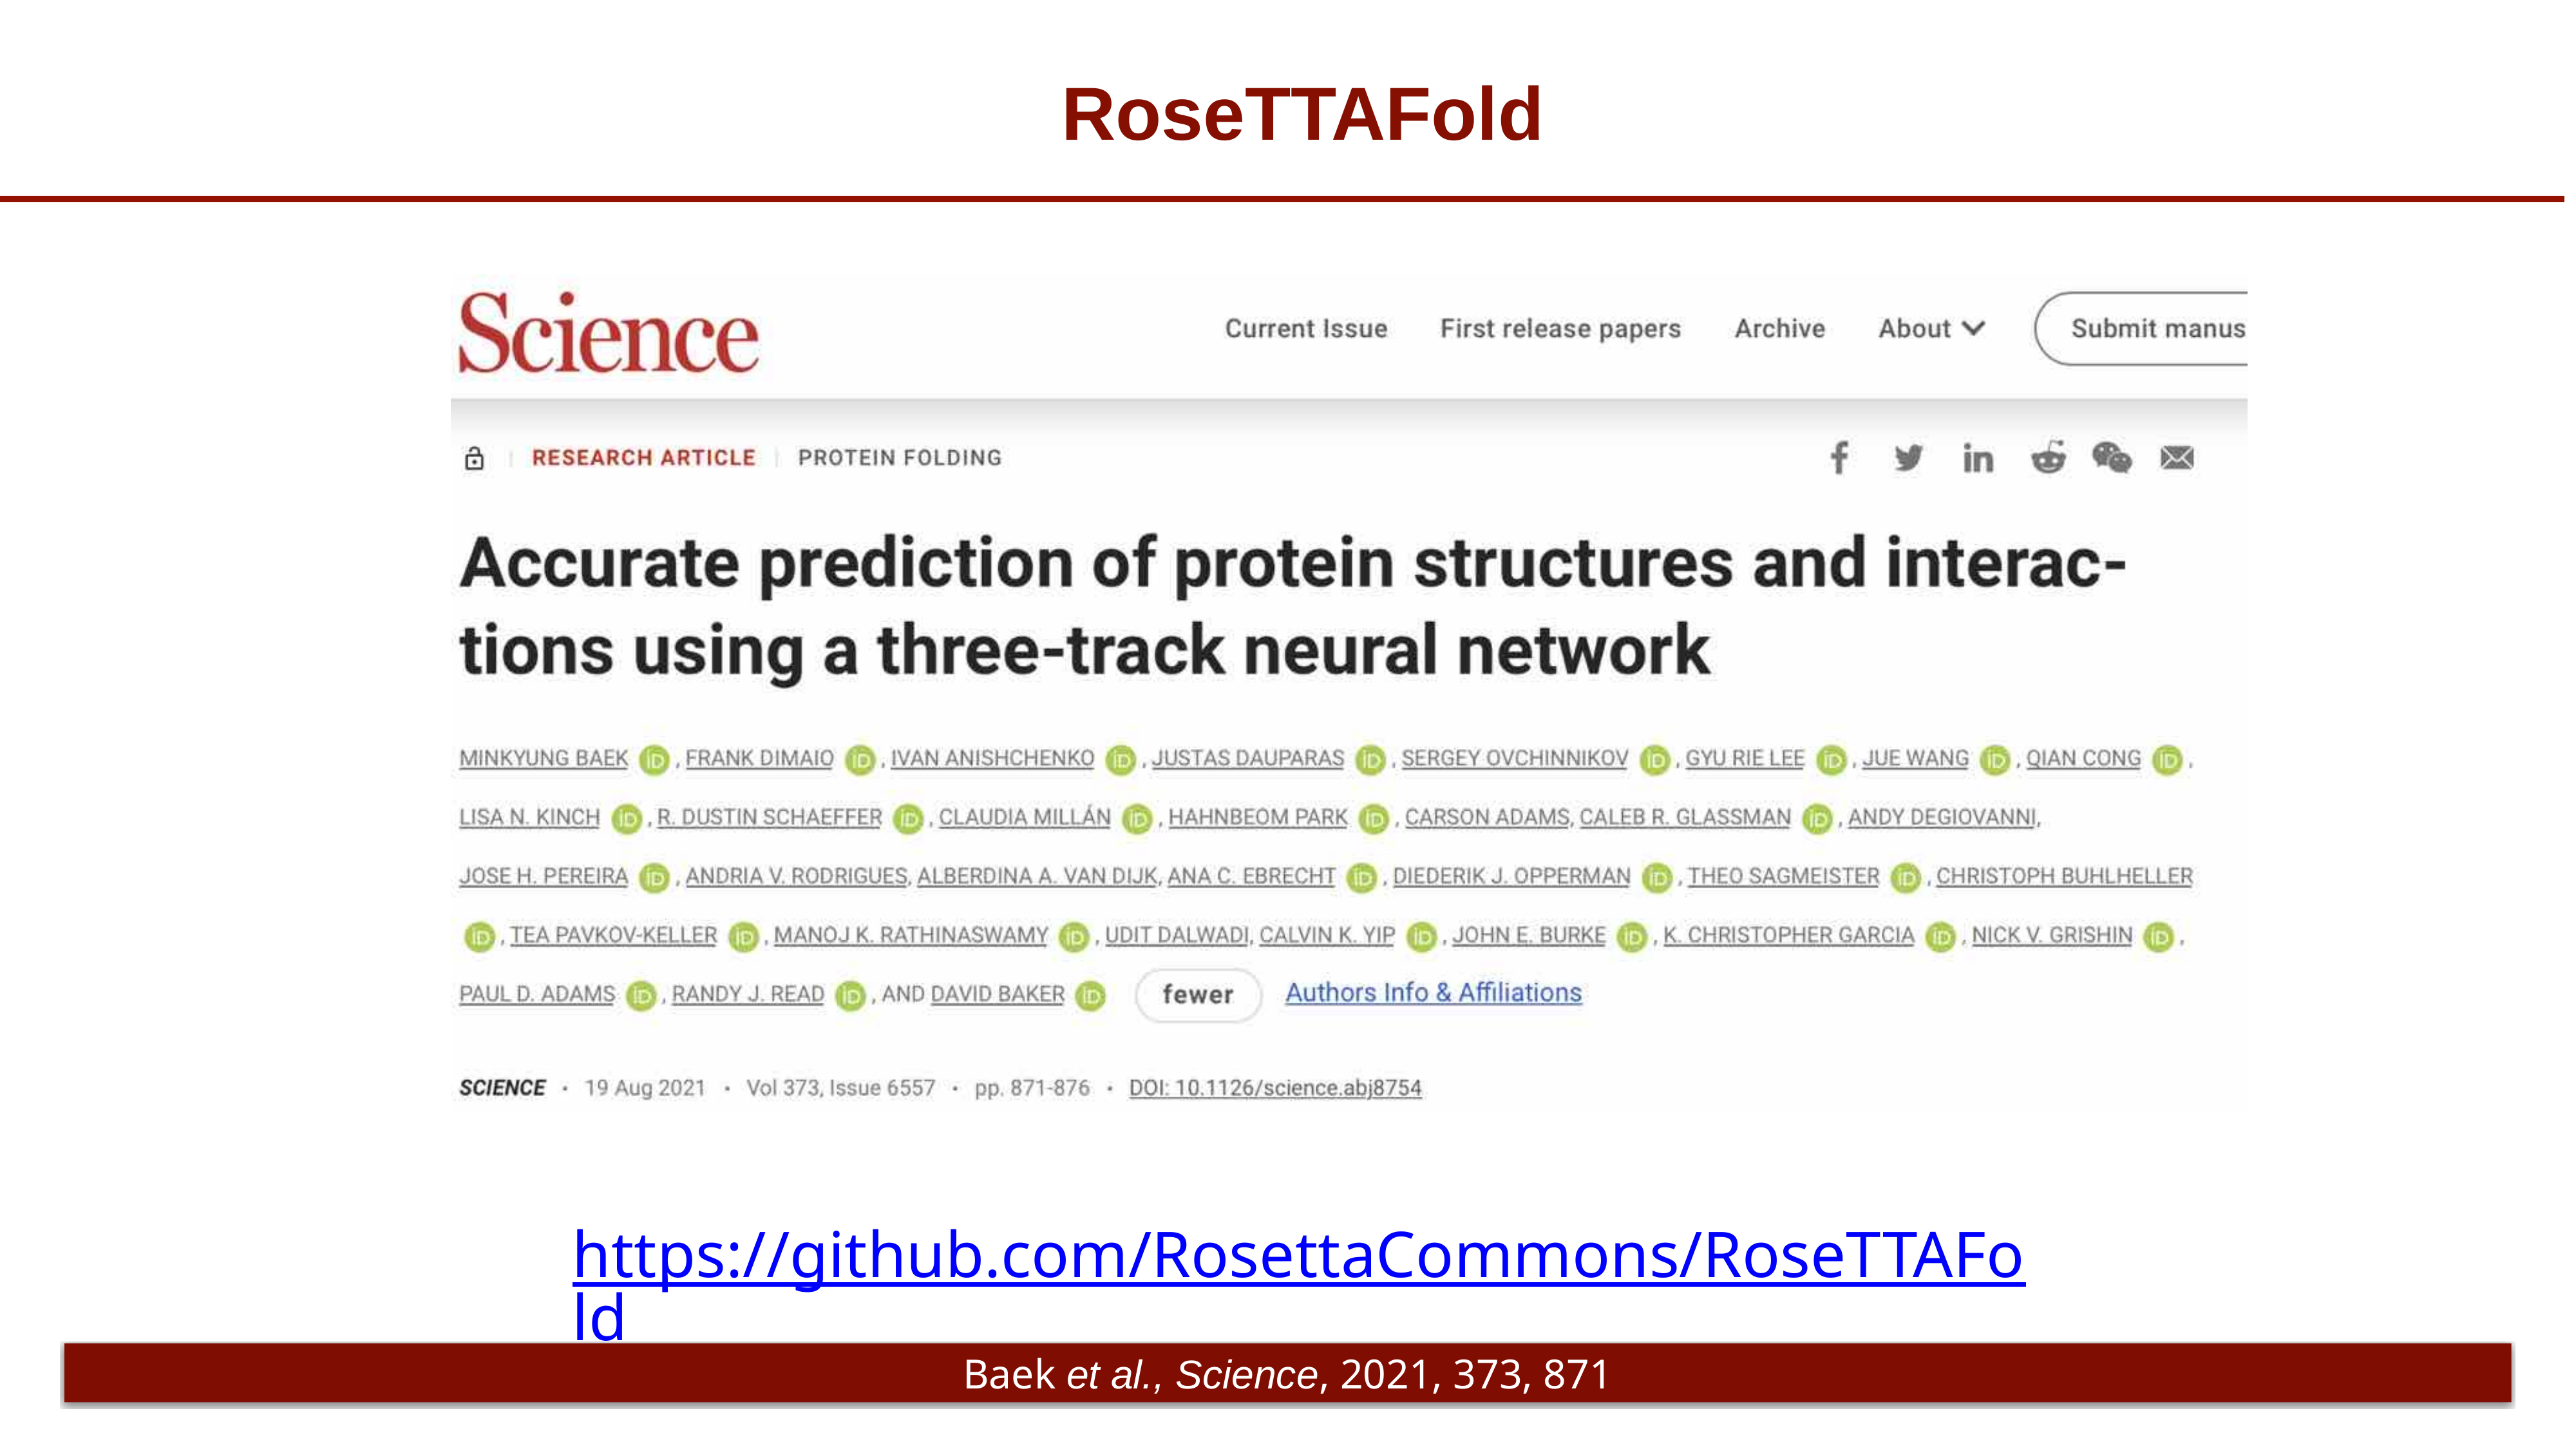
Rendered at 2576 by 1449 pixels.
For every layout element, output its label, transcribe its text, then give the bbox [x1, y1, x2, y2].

title RoseTTAFold [478, 41, 2128, 180]
text_box Baek et al., Science, 2021, 373, 871 [64, 1343, 2512, 1403]
picture [450, 274, 2248, 1111]
text_box [1077, 234, 2283, 368]
list https://github.com/RosettaCommons/RoseTTAFold [564, 1206, 2042, 1341]
